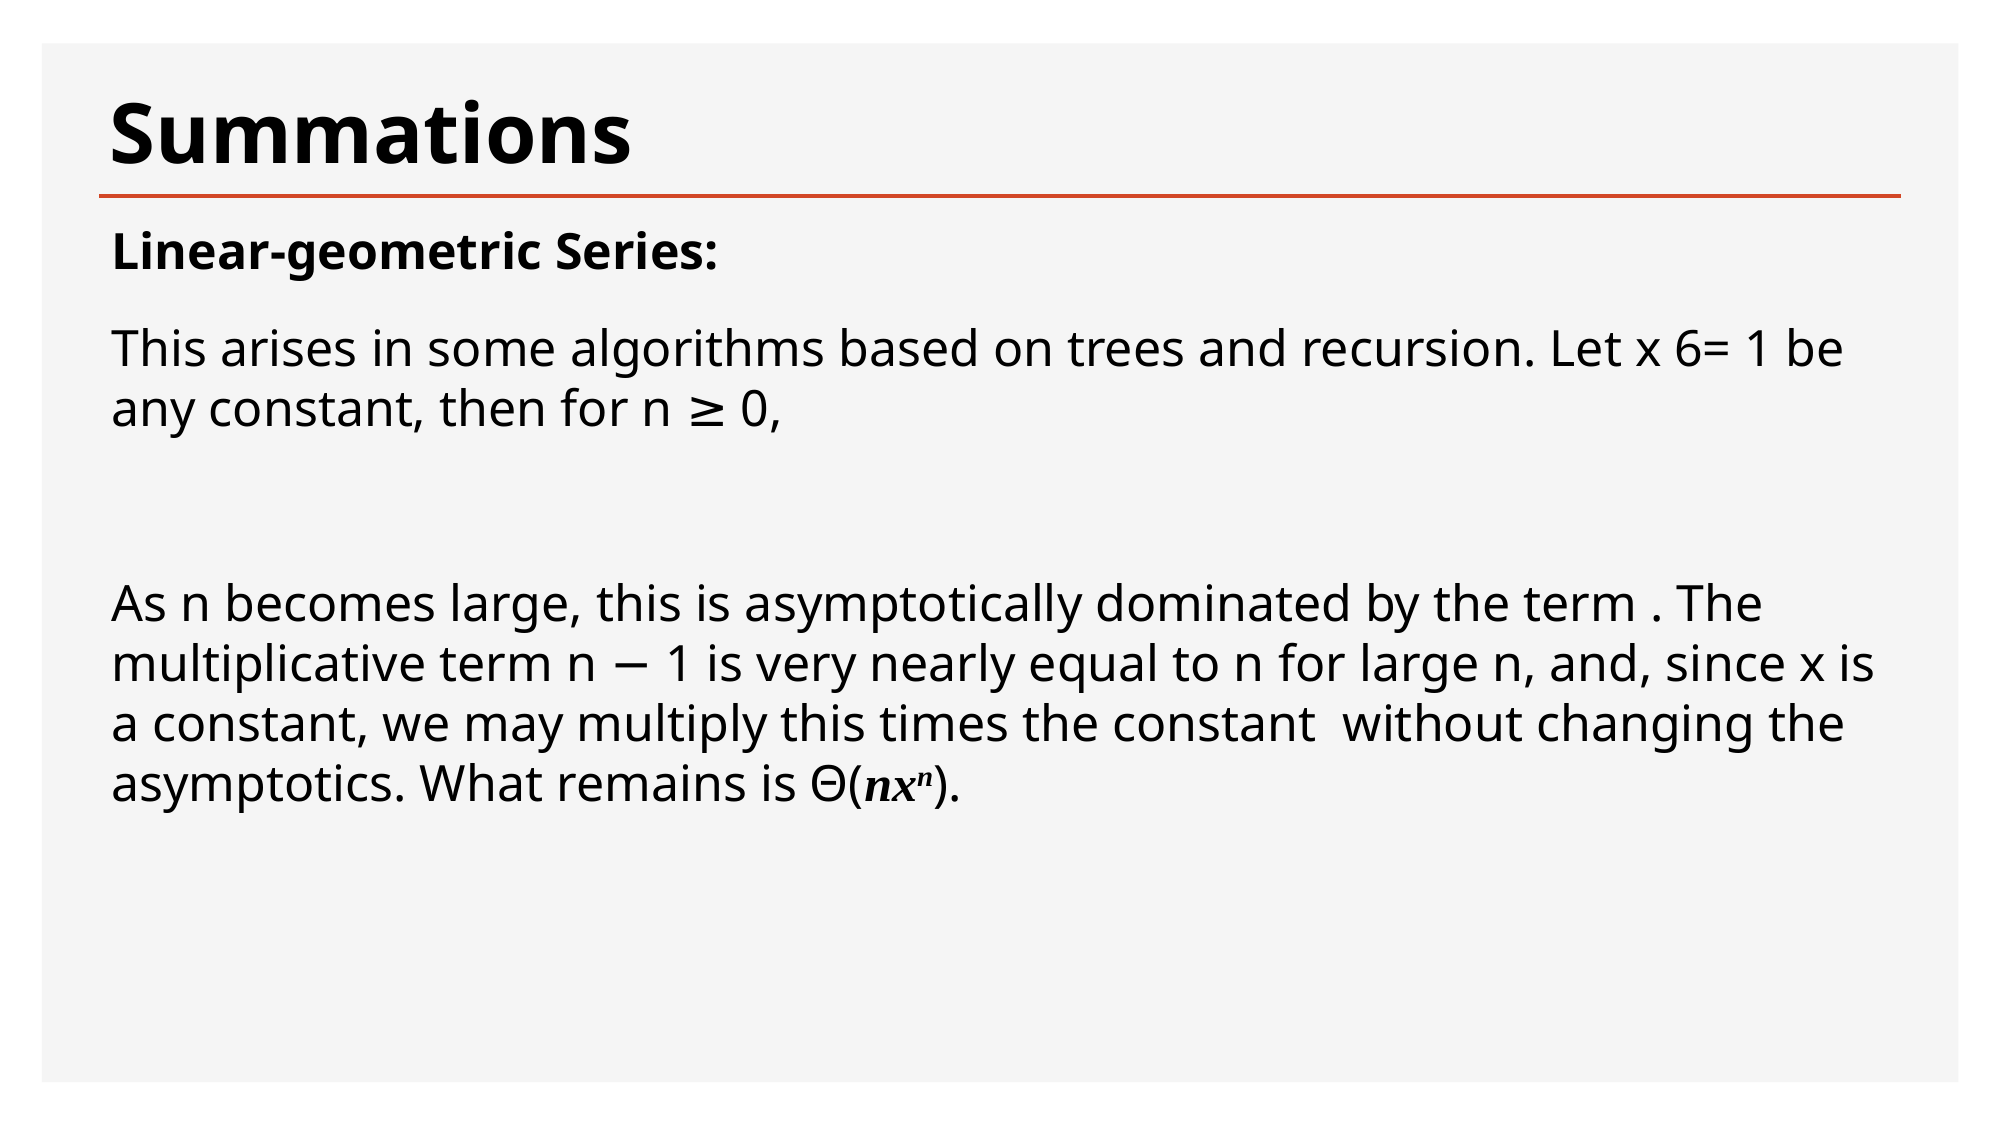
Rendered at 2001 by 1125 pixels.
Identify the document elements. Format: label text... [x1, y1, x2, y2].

text_box Summations [94, 0, 1795, 188]
